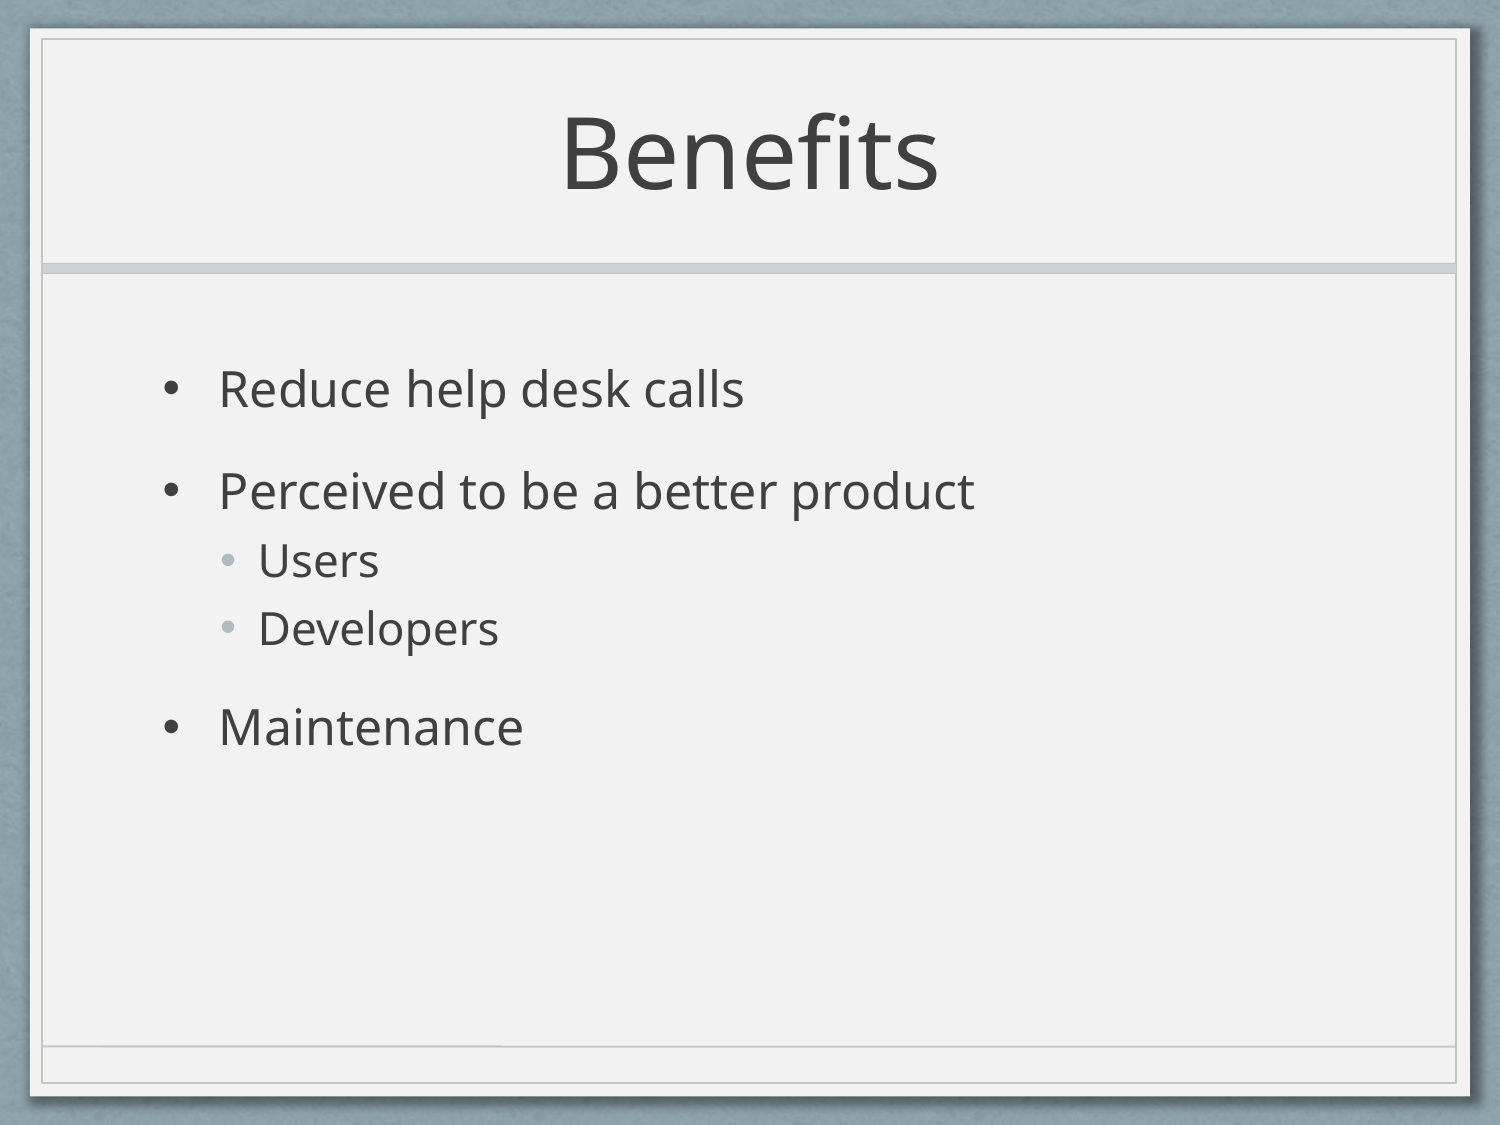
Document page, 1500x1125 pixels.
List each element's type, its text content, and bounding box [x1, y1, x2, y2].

list Reduce help desk calls Perceived to be a better product Users Developers Maintenance [147, 350, 1353, 995]
title Benefits [147, 40, 1353, 260]
